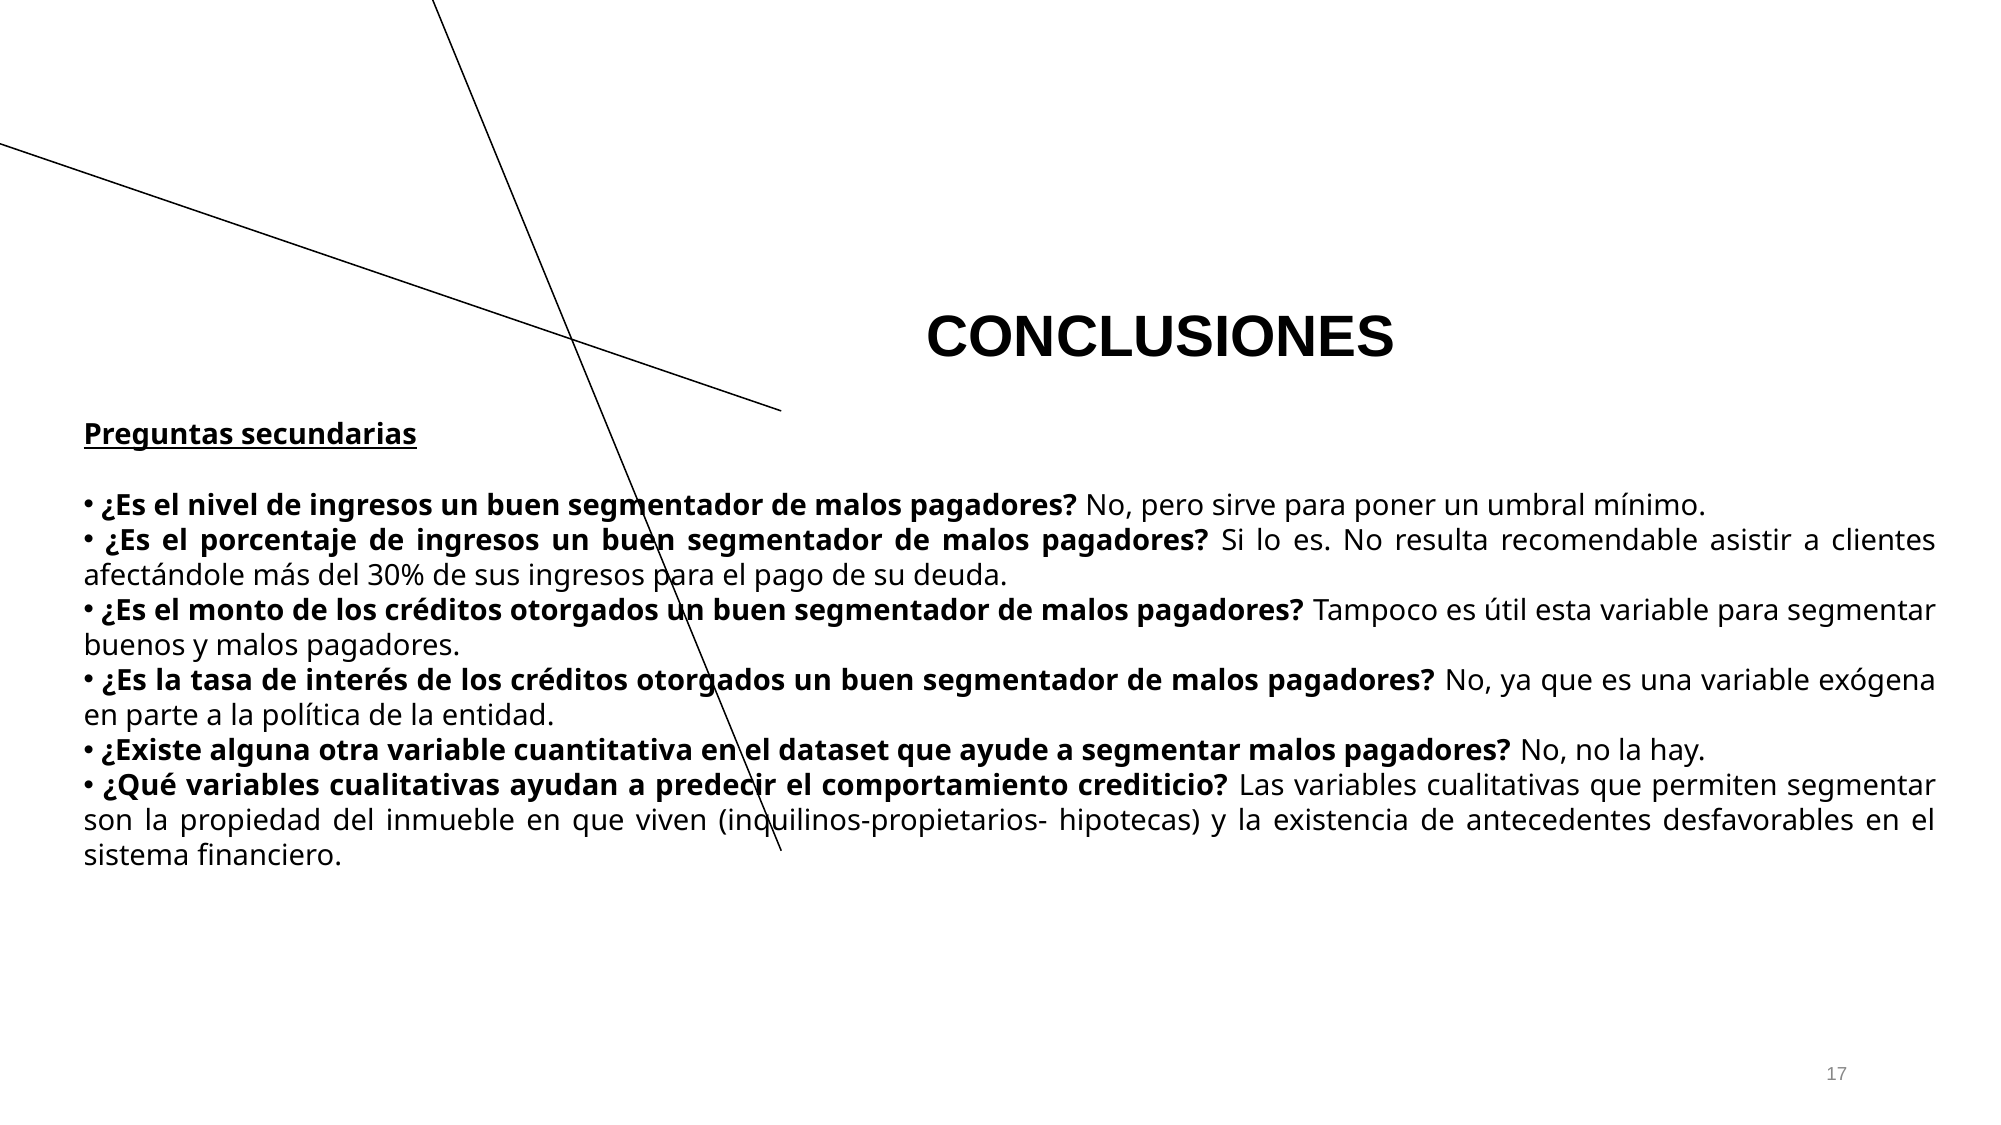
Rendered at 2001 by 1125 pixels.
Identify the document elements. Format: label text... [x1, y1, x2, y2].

list Preguntas secundarias ¿Es el nivel de ingresos un buen segmentador de malos pagadores? No, pero sirve para poner un umbral mínimo. ¿Es el porcentaje de ingresos un buen segmentador de malos pagadores? Si lo es. No resulta recomendable asistir a clientes afectándole más del 30% de sus ingresos para el pago de su deuda. ¿Es el monto de los créditos otorgados un buen segmentador de malos pagadores? Tampoco es útil esta variable para segmentar buenos y malos pagadores. ¿Es la tasa de interés de los créditos otorgados un buen segmentador de malos pagadores? No, ya que es una variable exógena en parte a la política de la entidad. ¿Existe alguna otra variable cuantitativa en el dataset que ayude a segmentar malos pagadores? No, no la hay. ¿Qué variables cualitativas ayudan a predecir el comportamiento crediticio? Las variables cualitativas que permiten segmentar son la propiedad del inmueble en que viven (inquilinos-propietarios- hipotecas) y la existencia de antecedentes desfavorables en el sistema financiero. [68, 408, 1952, 1043]
slide_number 17 [1412, 1042, 1863, 1103]
title CONCLUSIONES [898, 274, 1424, 377]
